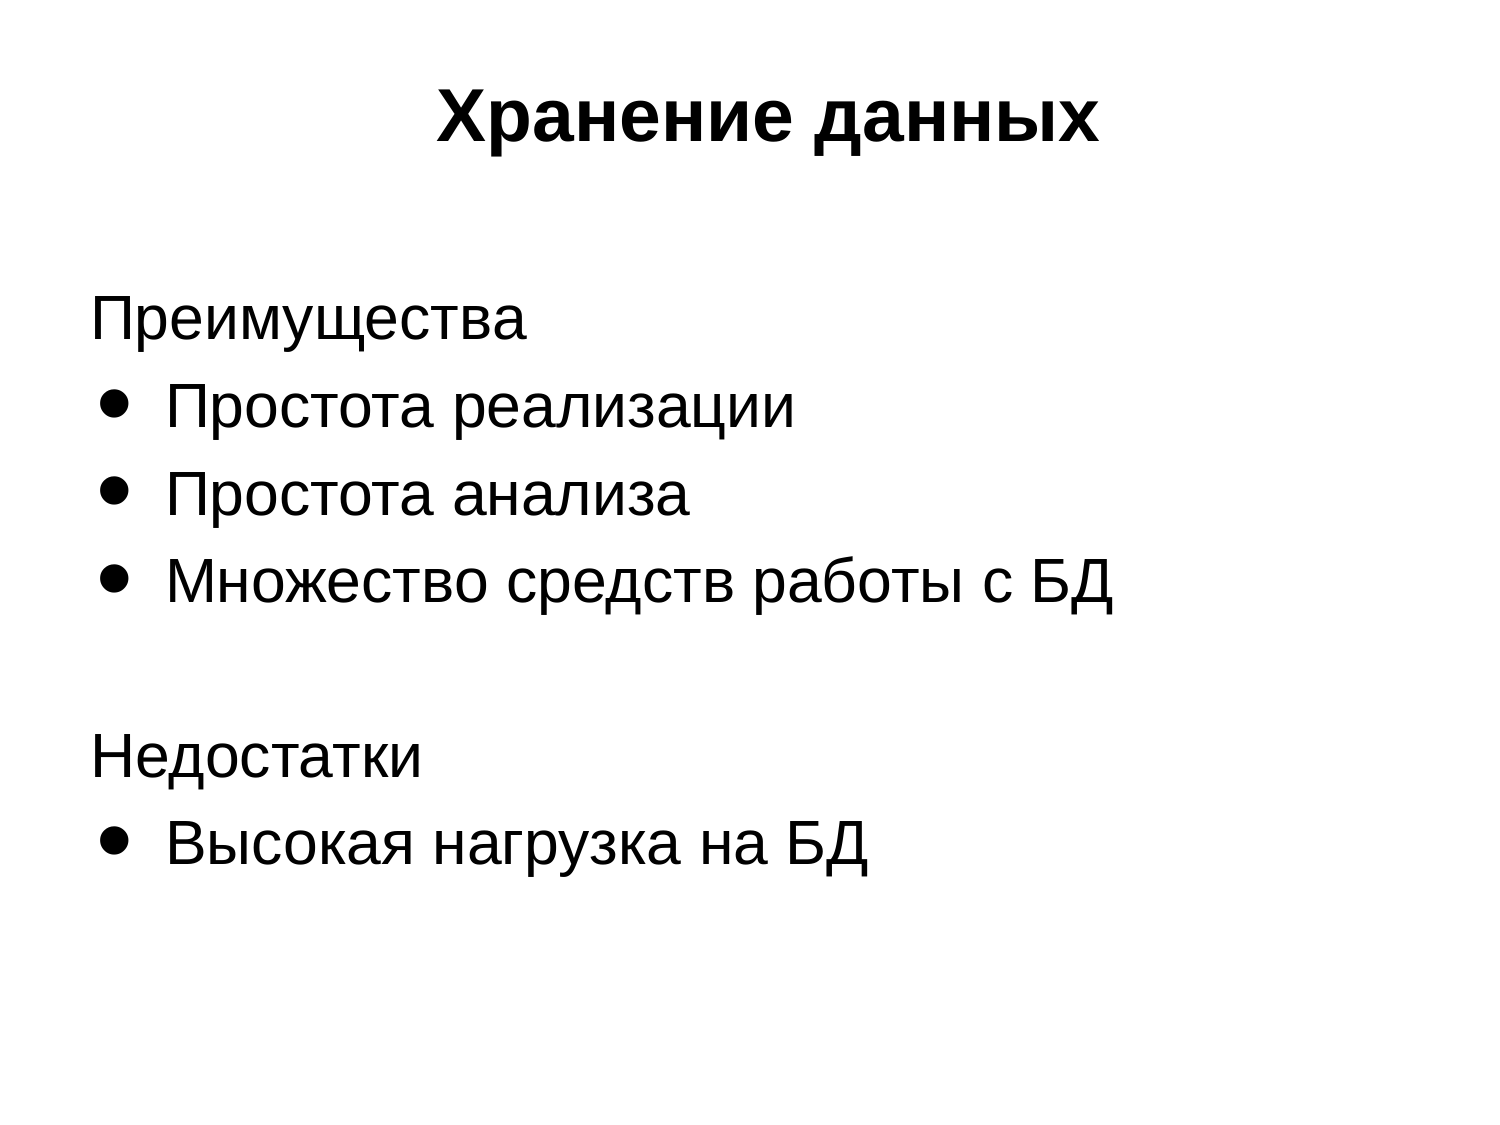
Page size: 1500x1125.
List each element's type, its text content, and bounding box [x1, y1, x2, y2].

list Преимущества Простота реализации Простота анализа Множество средств работы с БД Недостатки Высокая нагрузка на БД [75, 262, 1425, 1078]
title Хранение данных [75, 45, 1425, 172]
